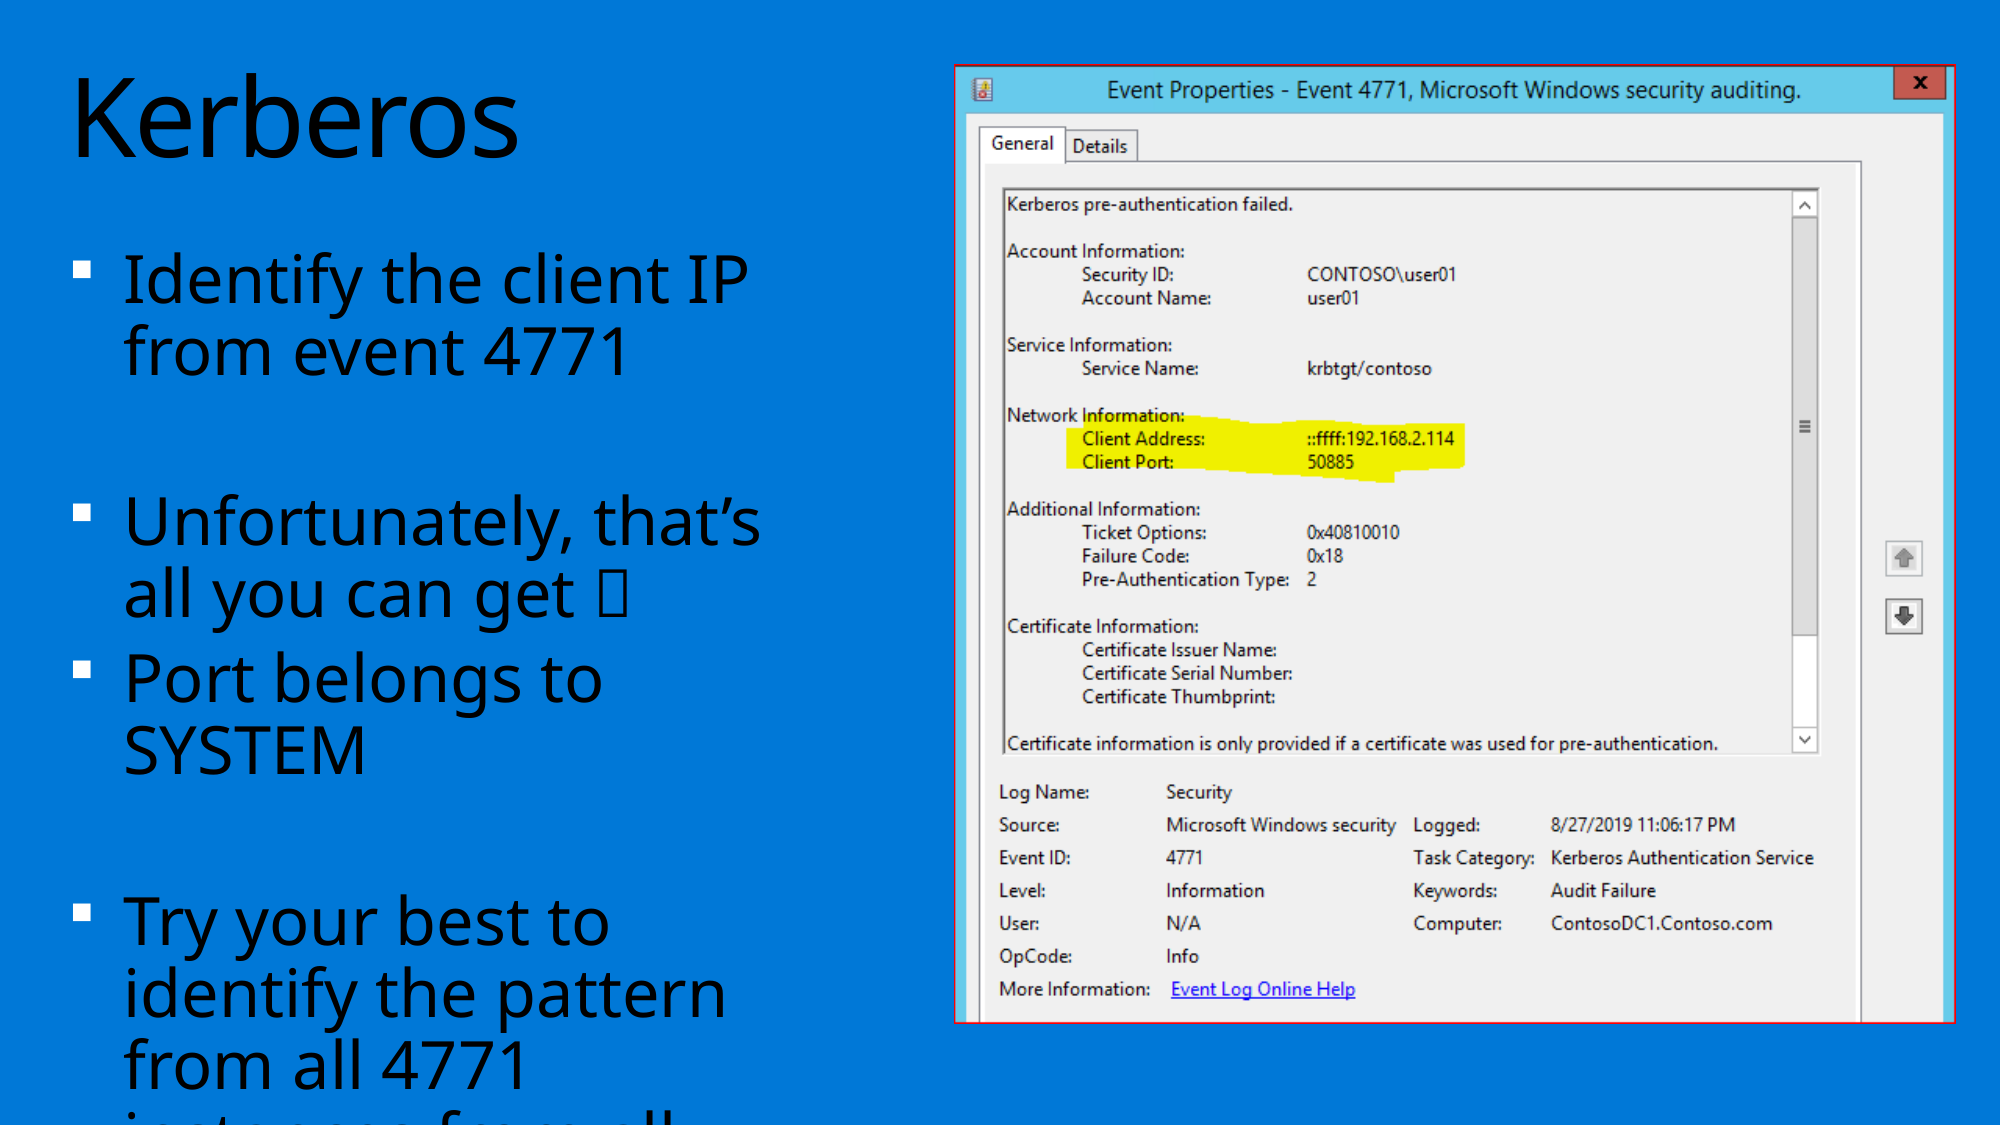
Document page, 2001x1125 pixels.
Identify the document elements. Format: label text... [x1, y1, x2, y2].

picture [953, 63, 1956, 1024]
list Identify the client IP from event 4771 Unfortunately, that’s all you can get  Port belongs to SYSTEM Try your best to identify the pattern from all 4771 instances from all DCs [44, 230, 835, 1069]
title Kerberos [44, 47, 1957, 196]
